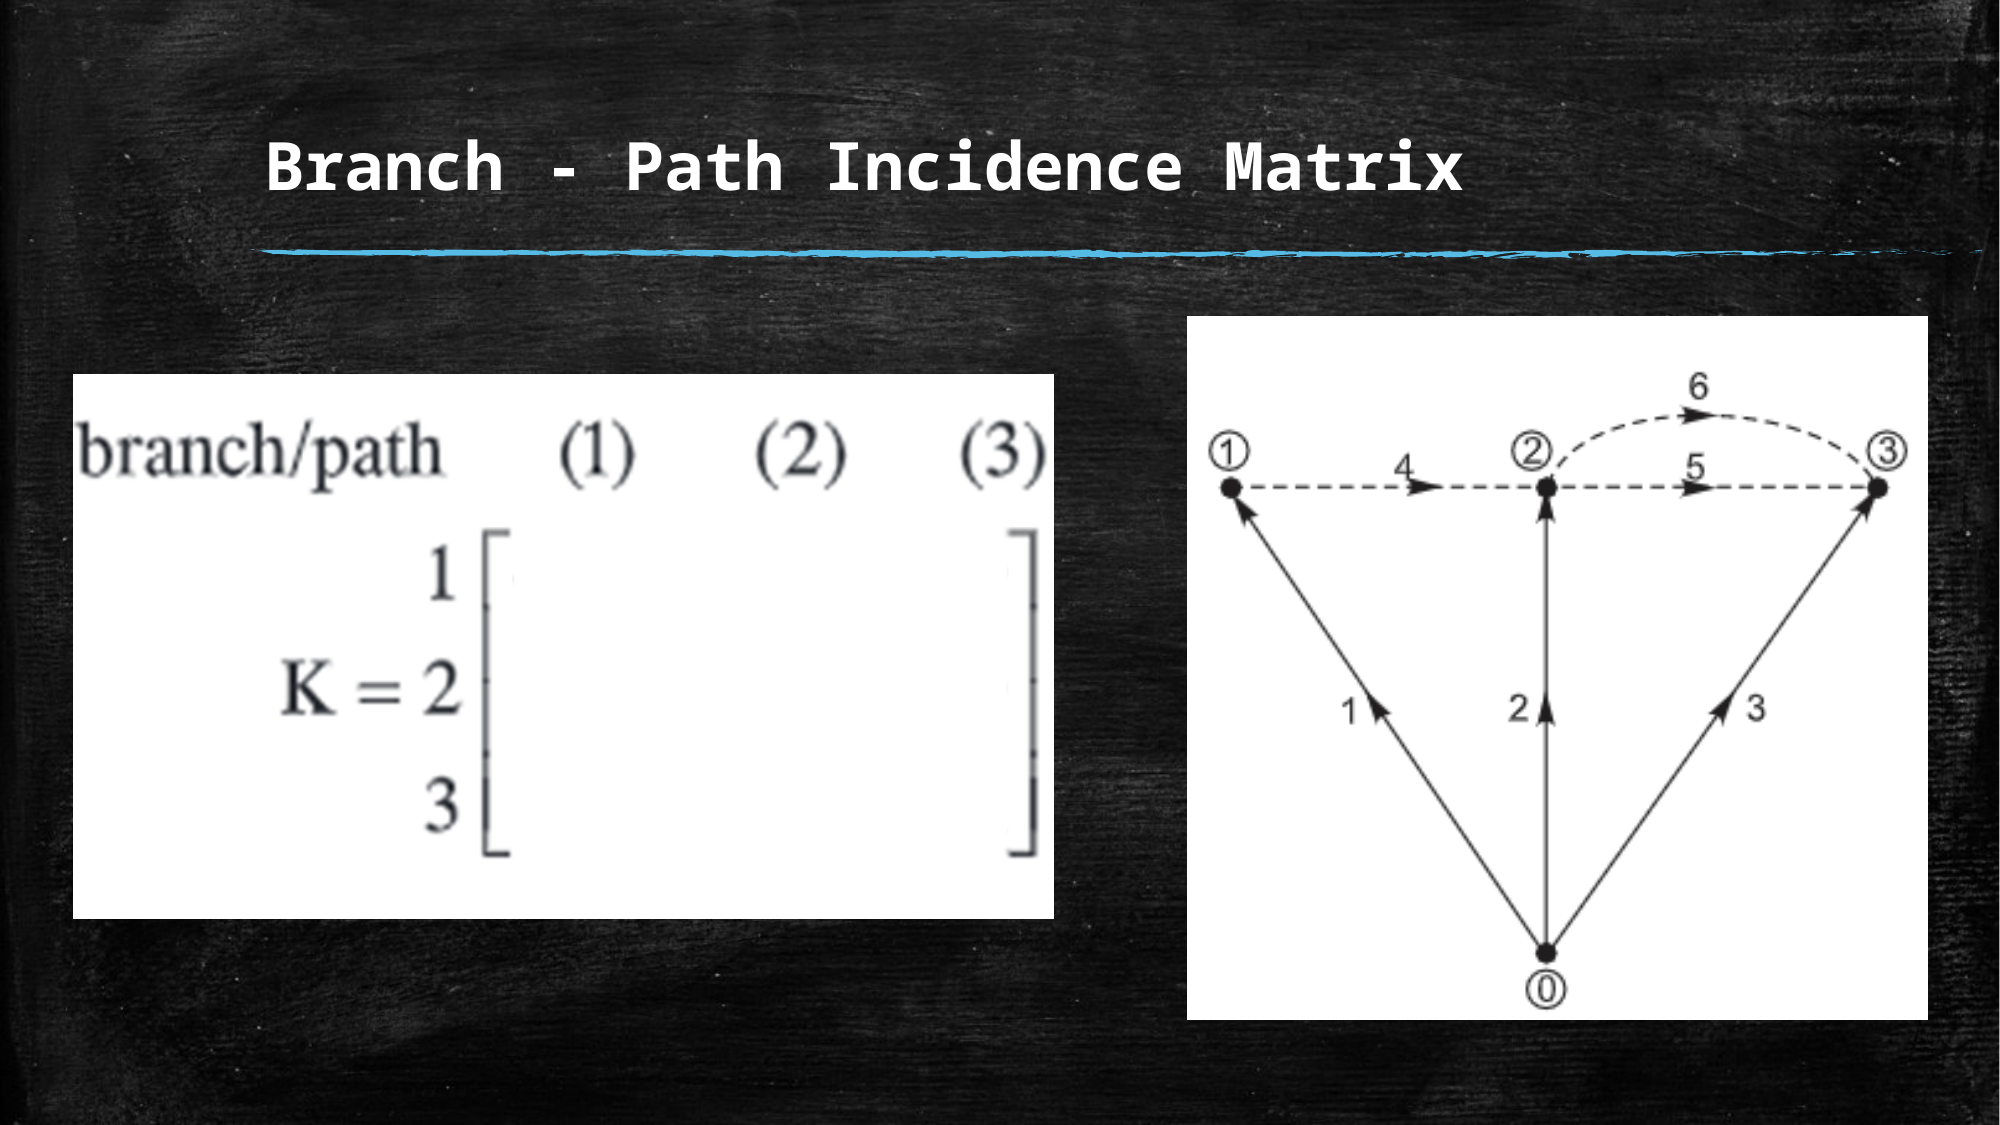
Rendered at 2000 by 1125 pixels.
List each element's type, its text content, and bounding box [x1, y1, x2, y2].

picture [1187, 316, 1928, 1020]
title Branch - Path Incidence Matrix [249, 45, 1750, 213]
picture [73, 374, 1054, 919]
